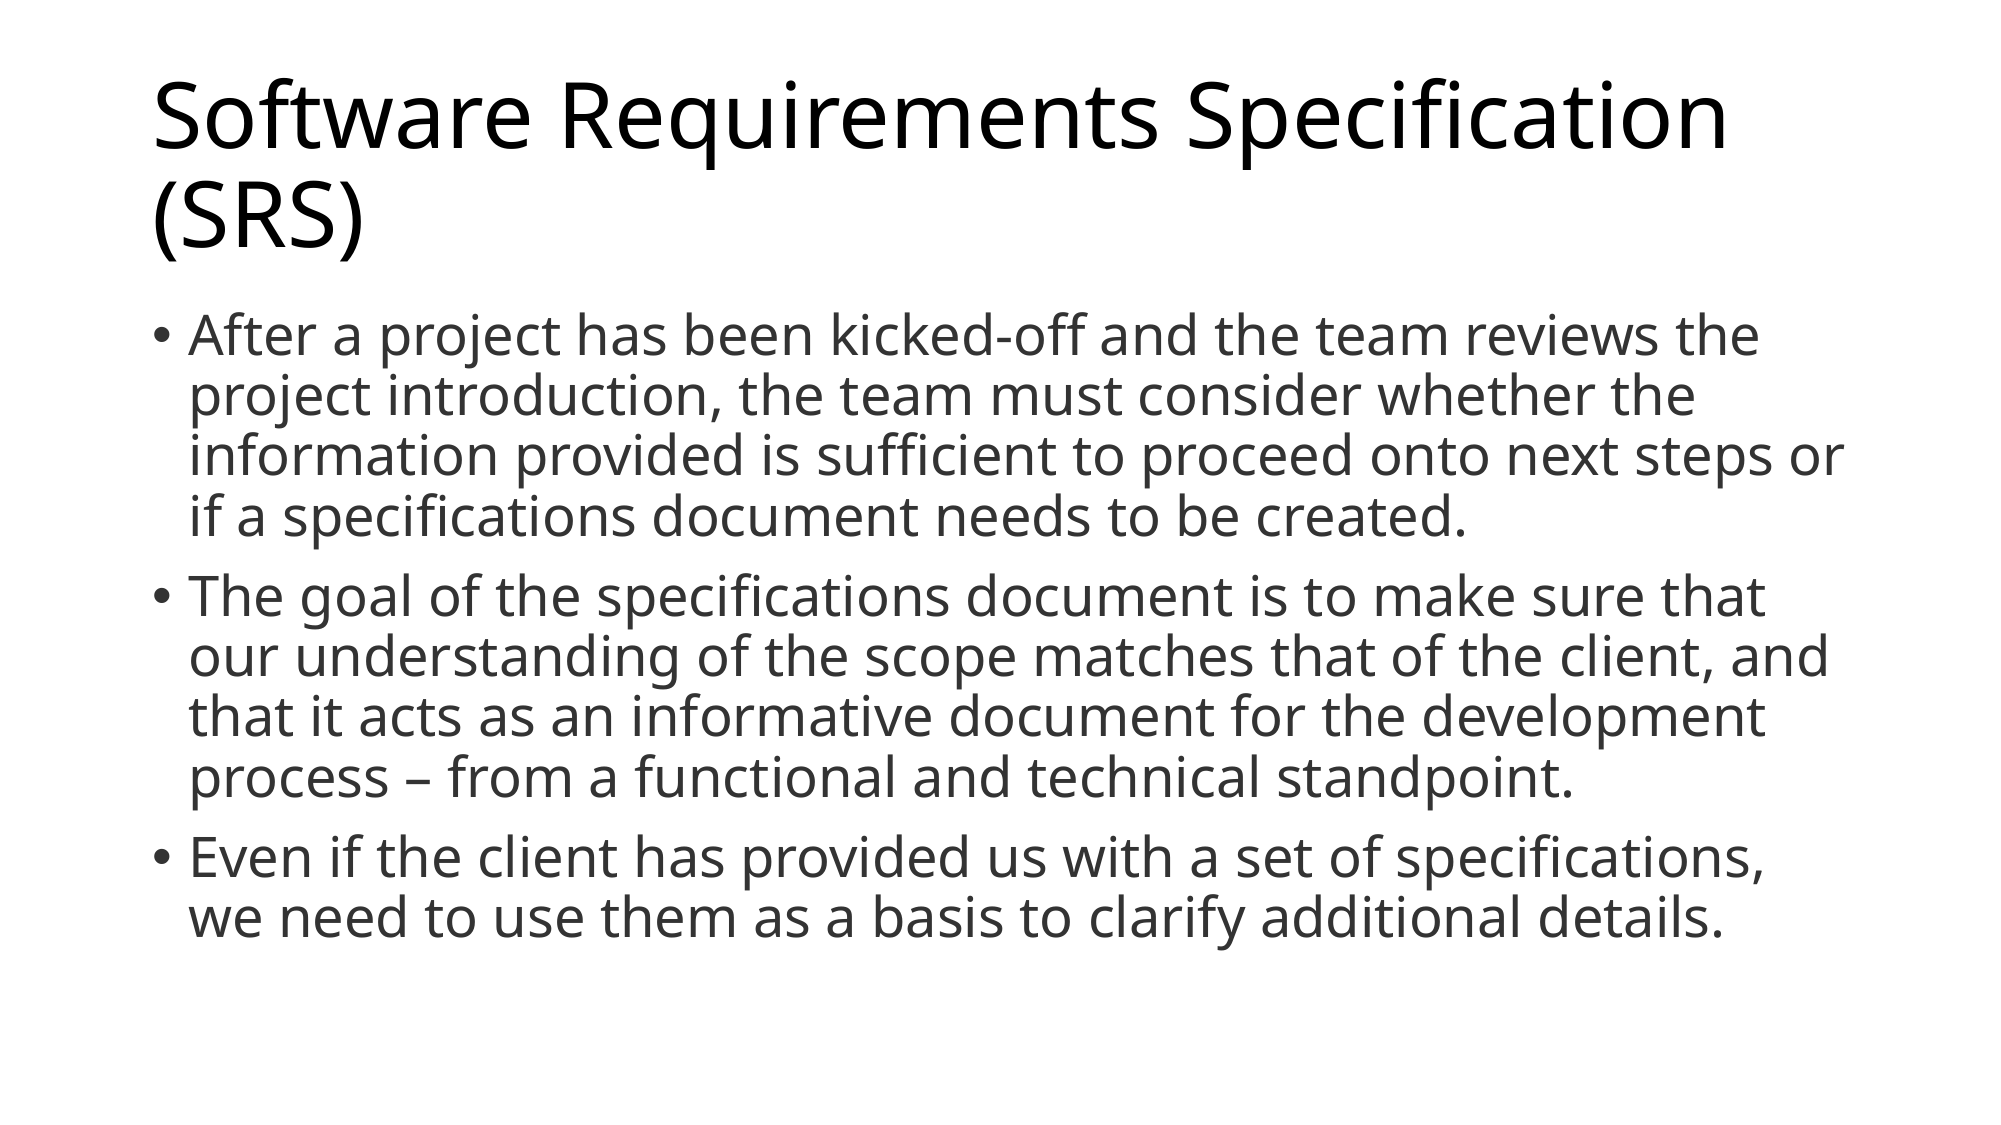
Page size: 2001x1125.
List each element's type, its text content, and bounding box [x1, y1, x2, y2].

list After a project has been kicked-off and the team reviews the project introduction, the team must consider whether the information provided is sufficient to proceed onto next steps or if a specifications document needs to be created. The goal of the specifications document is to make sure that our understanding of the scope matches that of the client, and that it acts as an informative document for the development process – from a functional and technical standpoint. Even if the client has provided us with a set of specifications, we need to use them as a basis to clarify additional details. [137, 299, 1863, 1014]
title Software Requirements Specification (SRS) [137, 59, 1863, 278]
